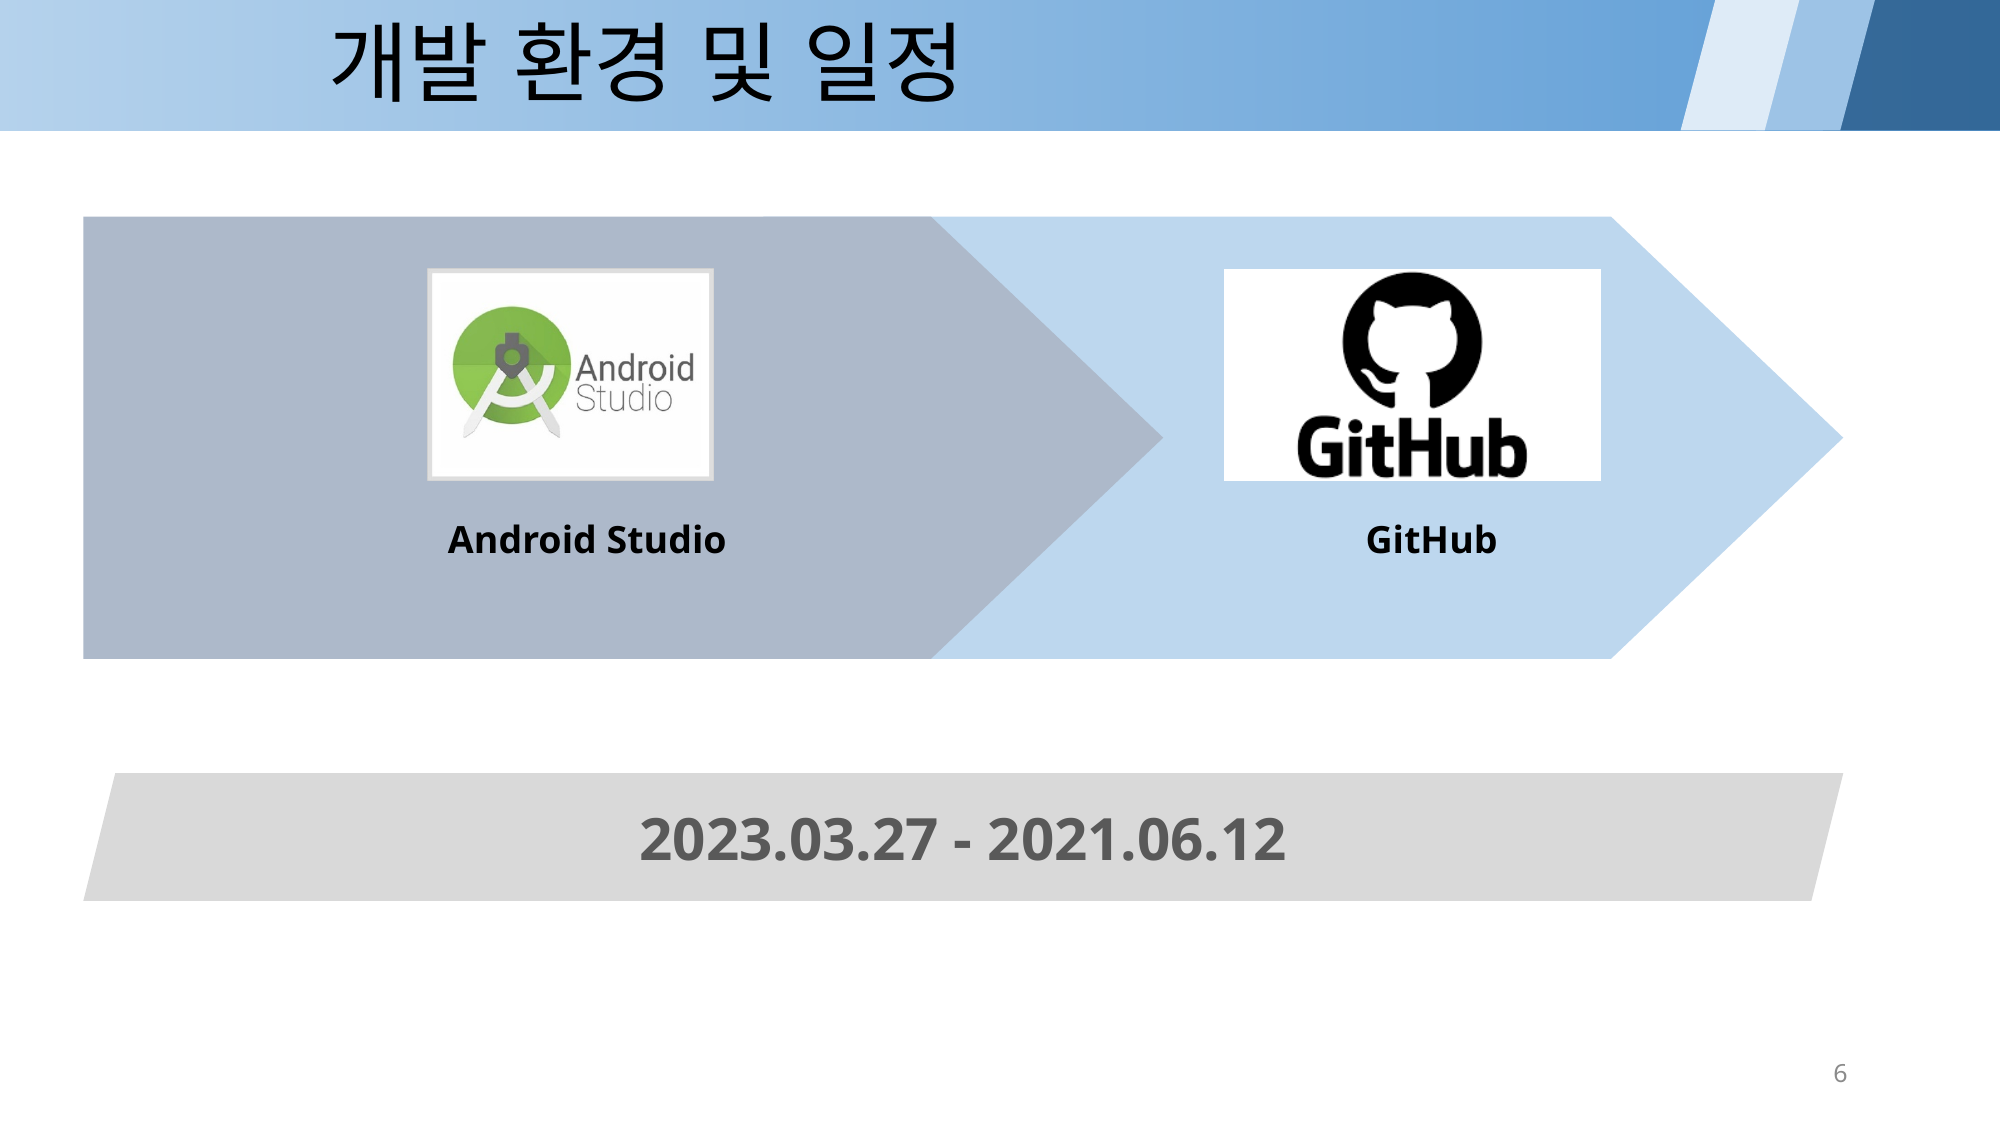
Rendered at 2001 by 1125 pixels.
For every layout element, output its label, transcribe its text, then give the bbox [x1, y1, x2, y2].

text_box [932, 215, 1845, 660]
title 개발 환경 및 일정 [313, 2, 2000, 131]
text_box Android Studio [433, 509, 742, 569]
text_box GitHub [1350, 509, 1513, 569]
text_box 2023.03.27 - 2021.06.12 [82, 771, 1845, 902]
picture [1224, 269, 1601, 481]
picture [427, 268, 714, 481]
slide_number 6 [1412, 1042, 1863, 1103]
text_box [82, 215, 1165, 660]
